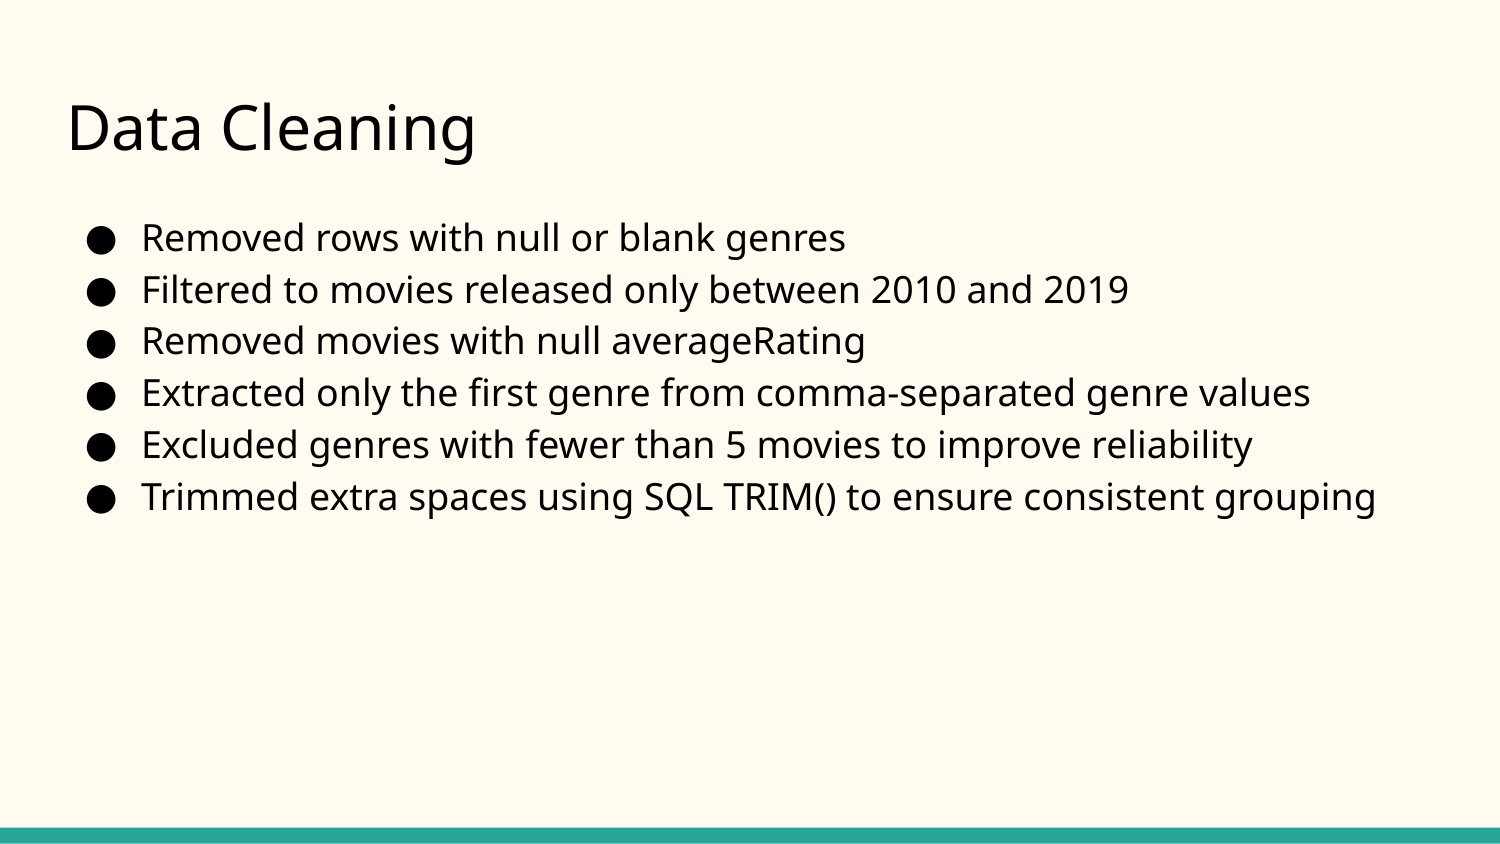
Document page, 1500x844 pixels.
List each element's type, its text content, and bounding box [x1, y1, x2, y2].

title Data Cleaning [51, 72, 1449, 174]
list Removed rows with null or blank genres Filtered to movies released only between 2010 and 2019 Removed movies with null averageRating Extracted only the first genre from comma-separated genre values Excluded genres with fewer than 5 movies to improve reliability Trimmed extra spaces using SQL TRIM() to ensure consistent grouping [51, 192, 1449, 750]
